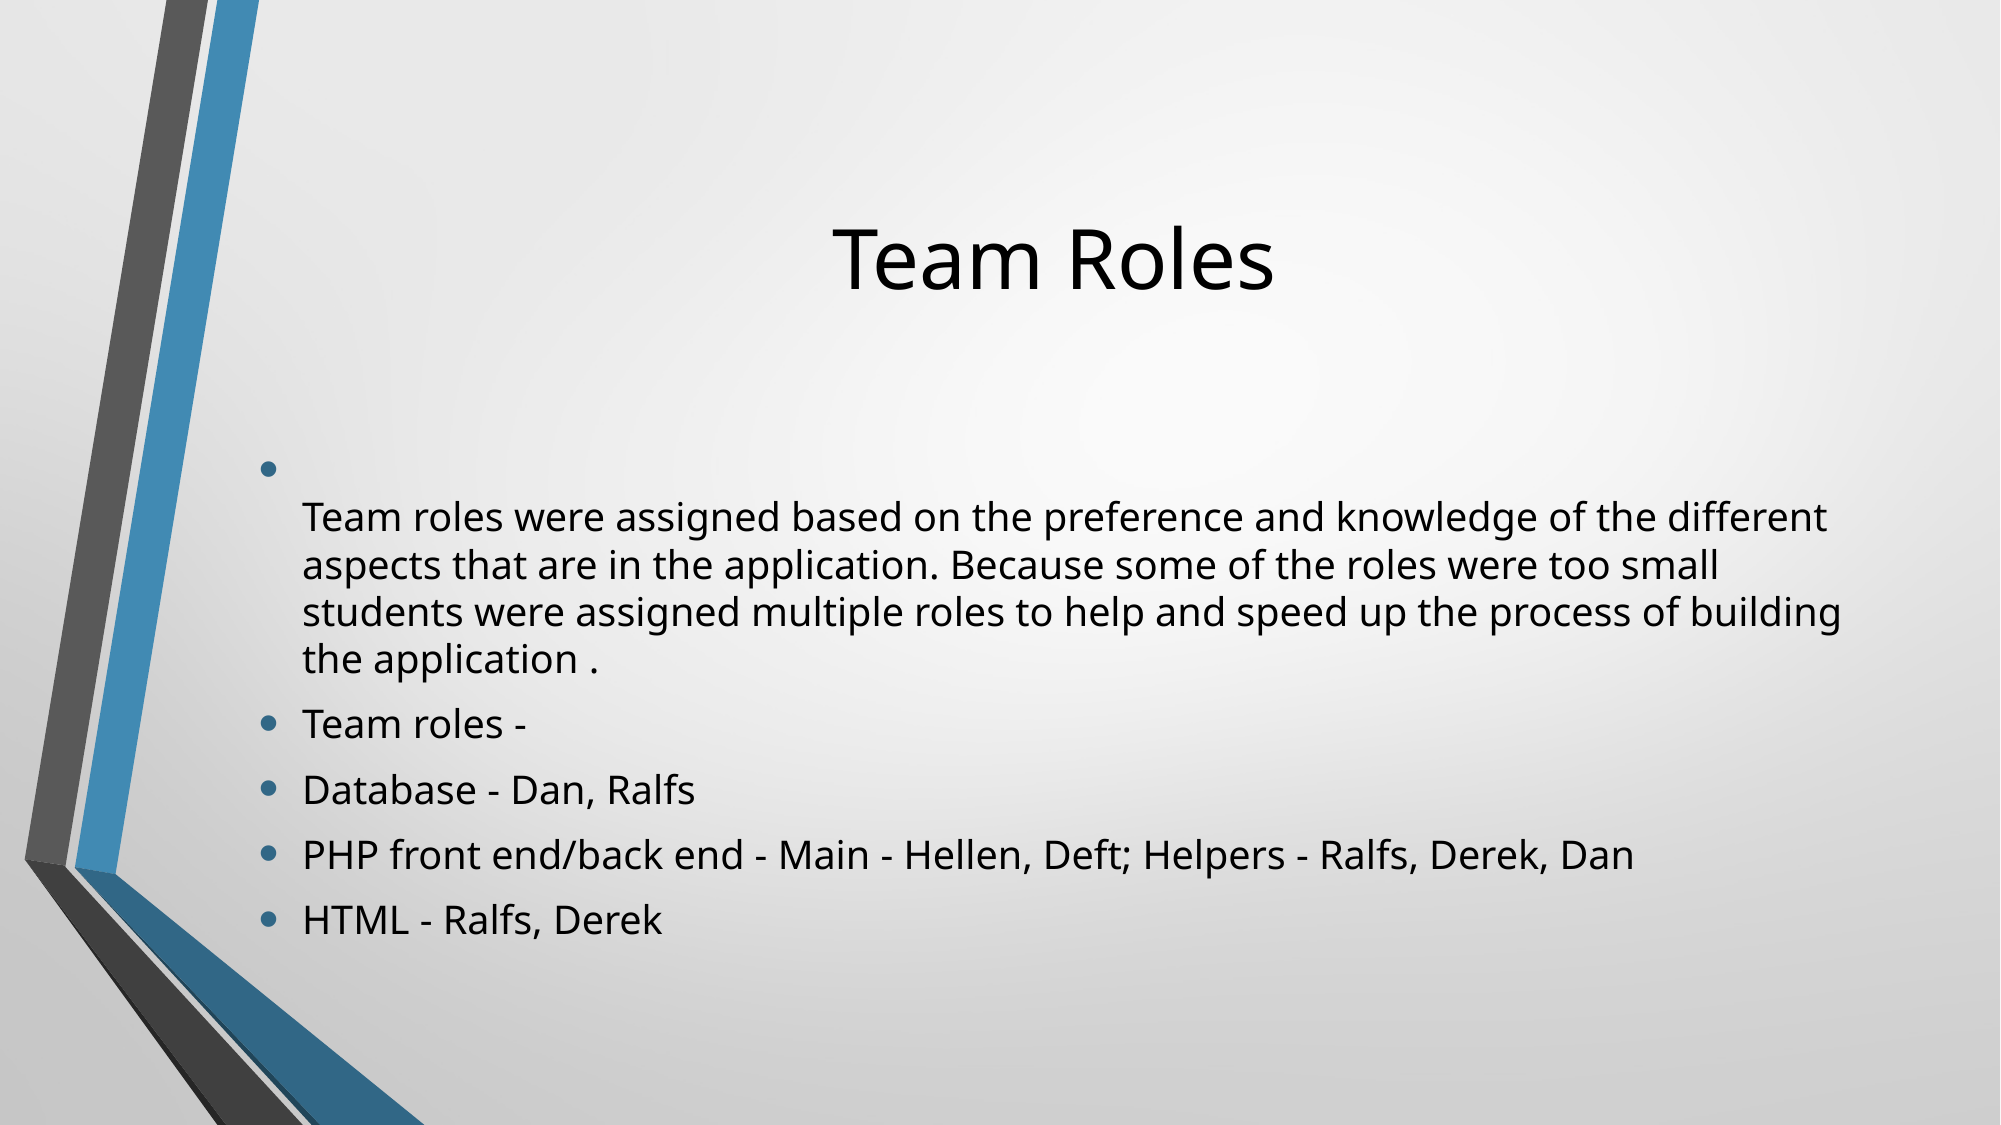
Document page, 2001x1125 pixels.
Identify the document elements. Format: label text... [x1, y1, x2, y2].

list Team roles were assigned based on the preference and knowledge of the different aspects that are in the application. Because some of the roles were too small students were assigned multiple roles to help and speed up the process of building the application . Team roles - Database - Dan, Ralfs PHP front end/back end - Main - Hellen, Deft; Helpers - Ralfs, Derek, Dan HTML - Ralfs, Derek [243, 437, 1887, 950]
title Team Roles [243, 112, 1887, 400]
